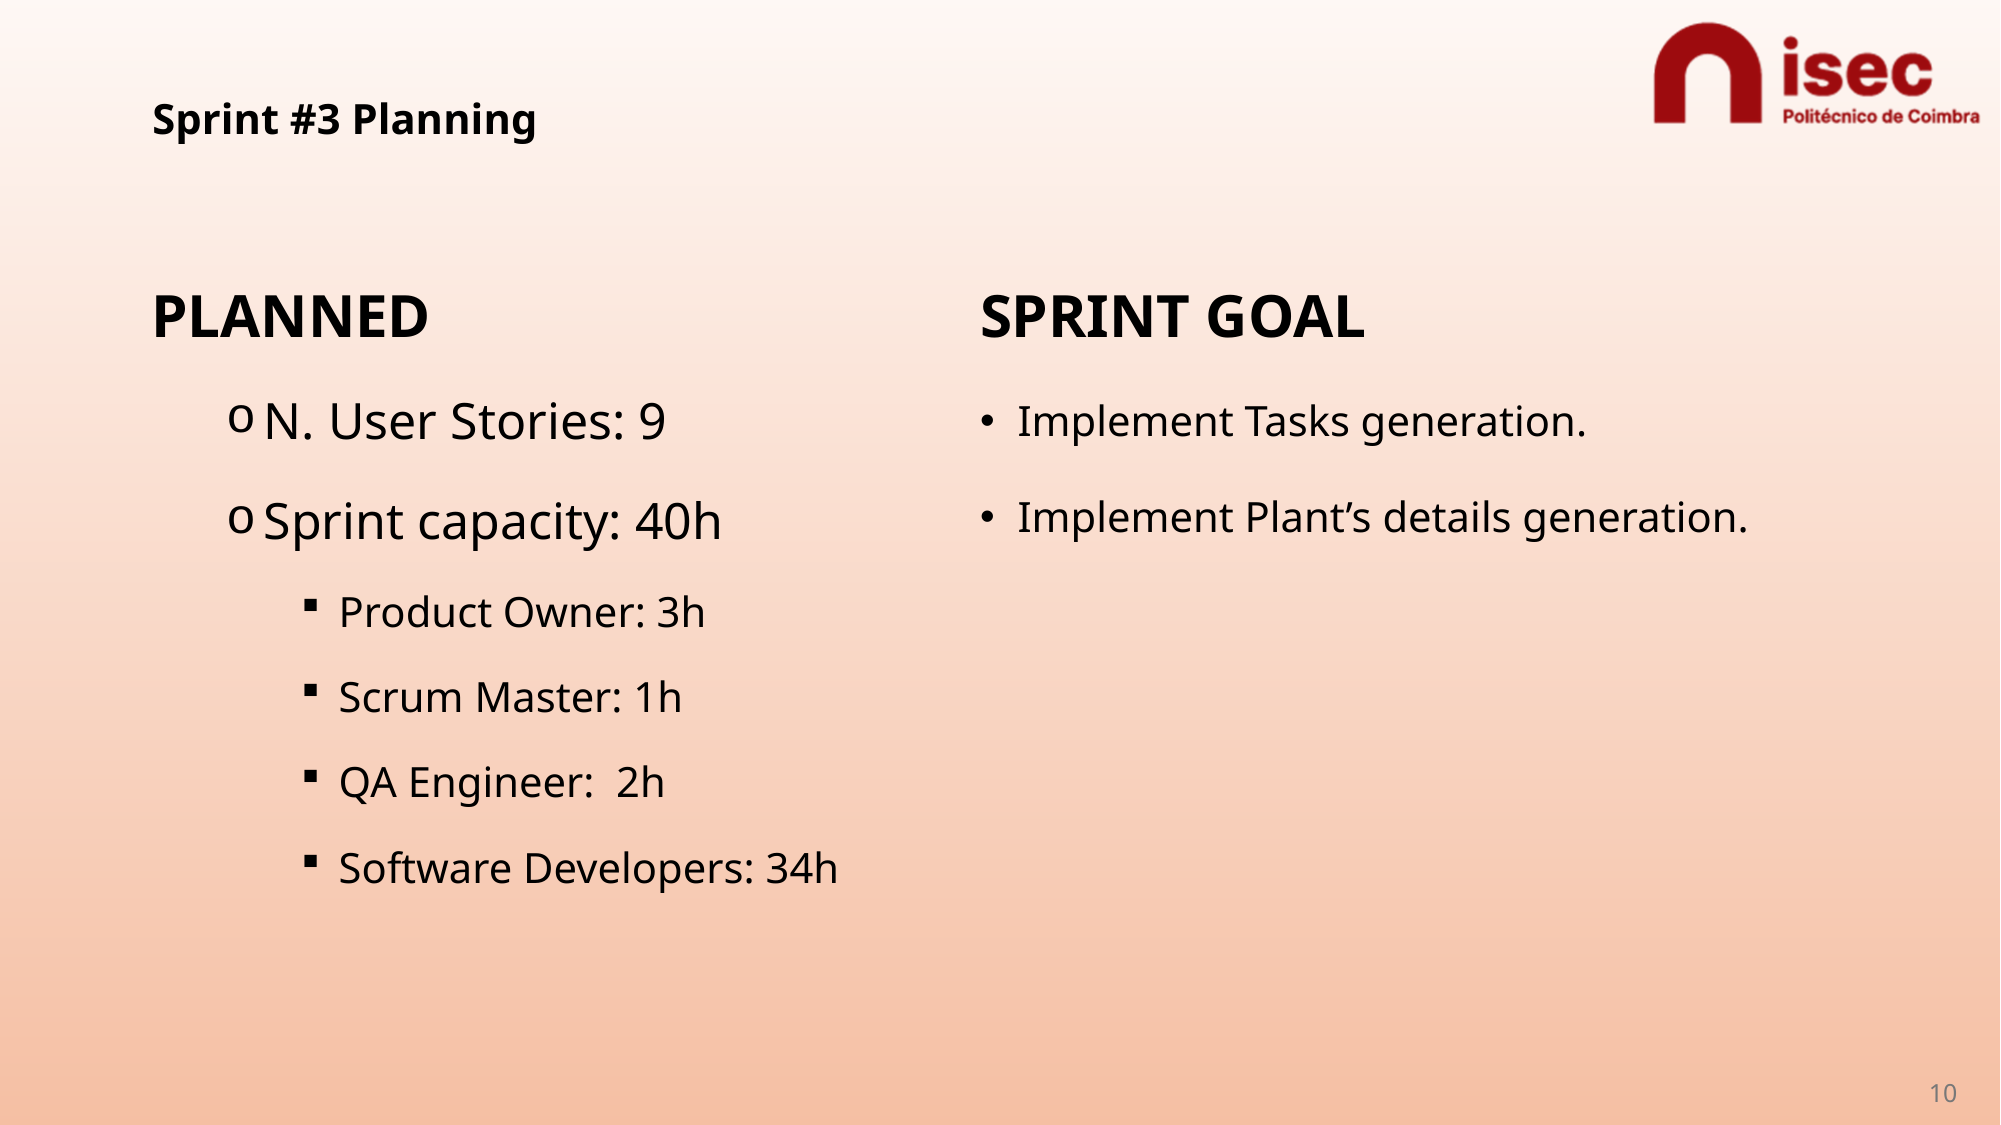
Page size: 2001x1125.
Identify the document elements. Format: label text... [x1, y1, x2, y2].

slide_number 10 [1522, 1064, 1973, 1124]
picture [1648, 17, 1985, 130]
text_box SPRINT GOAL Implement Tasks generation. Implement Plant’s details generation. [964, 236, 1895, 1029]
title Sprint #3 Planning [137, 59, 1863, 182]
text_box PLANNED N. User Stories: 9 Sprint capacity: 40h Product Owner: 3h Scrum Master: 1h QA Engineer: 2h Software Developers: 34h [136, 236, 964, 1029]
